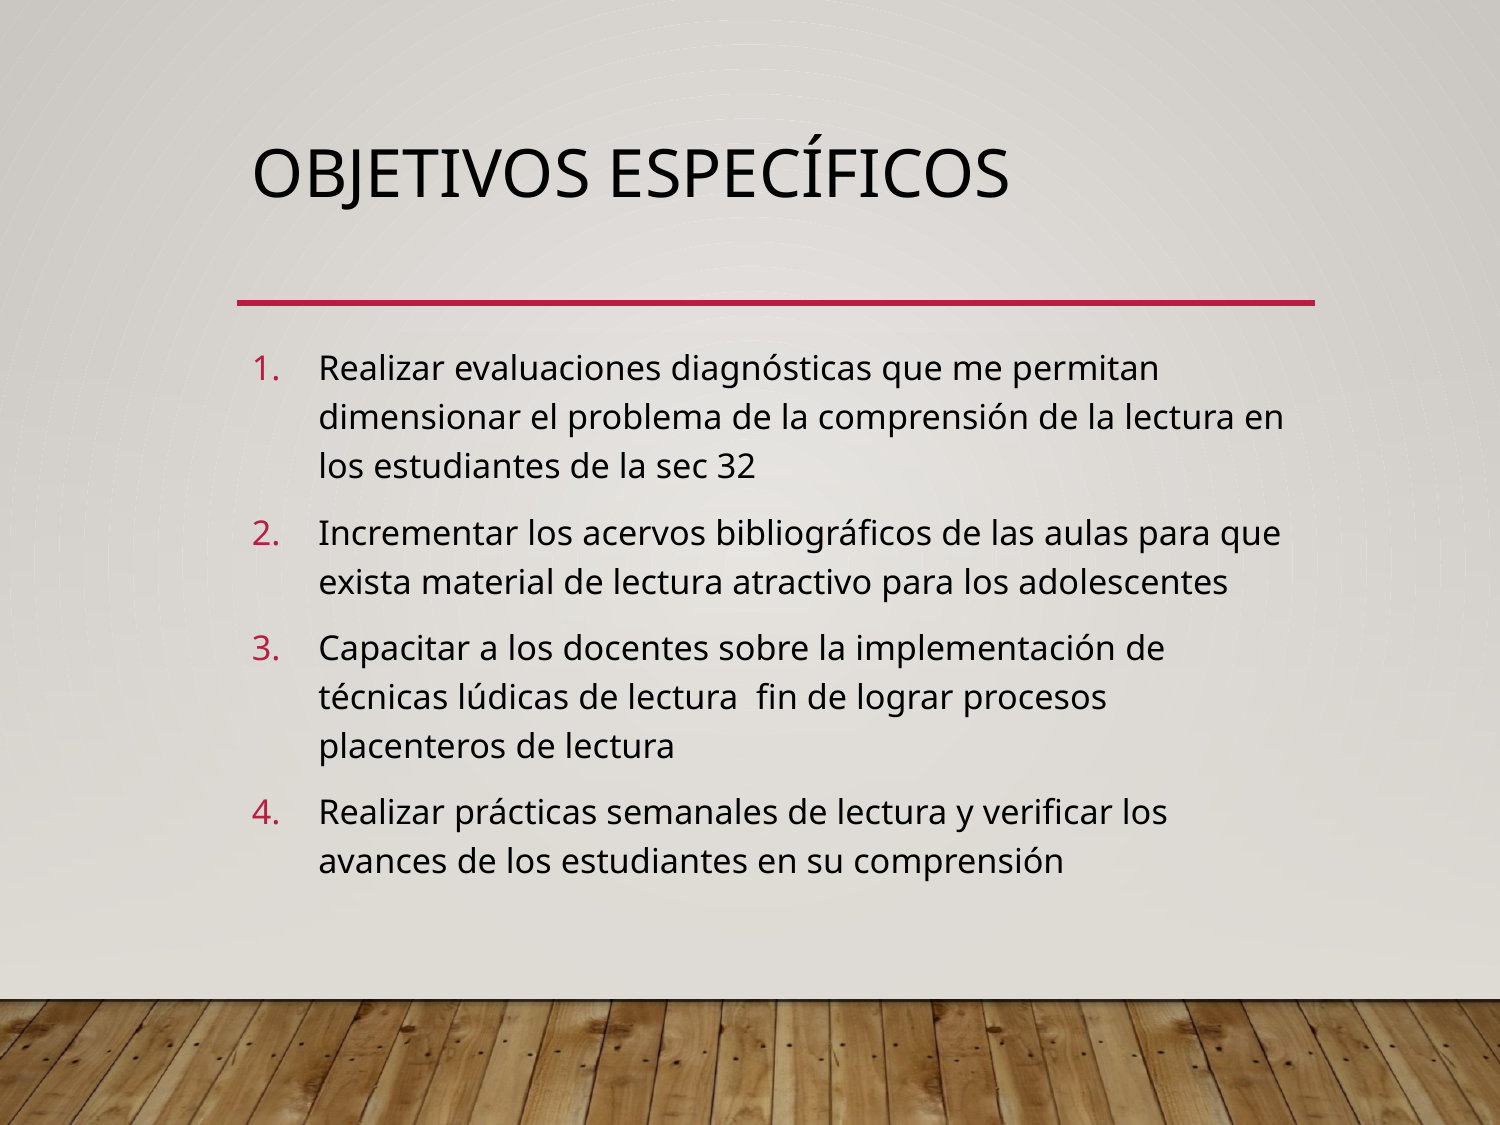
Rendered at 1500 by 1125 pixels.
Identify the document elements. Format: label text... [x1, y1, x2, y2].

title OBJETIVOS ESPECÍFICOS [236, 131, 1315, 305]
picture [0, 999, 1500, 1125]
list Realizar evaluaciones diagnósticas que me permitan dimensionar el problema de la comprensión de la lectura en los estudiantes de la sec 32 Incrementar los acervos bibliográficos de las aulas para que exista material de lectura atractivo para los adolescentes Capacitar a los docentes sobre la implementación de técnicas lúdicas de lectura fin de lograr procesos placenteros de lectura Realizar prácticas semanales de lectura y verificar los avances de los estudiantes en su comprensión [236, 330, 1315, 897]
